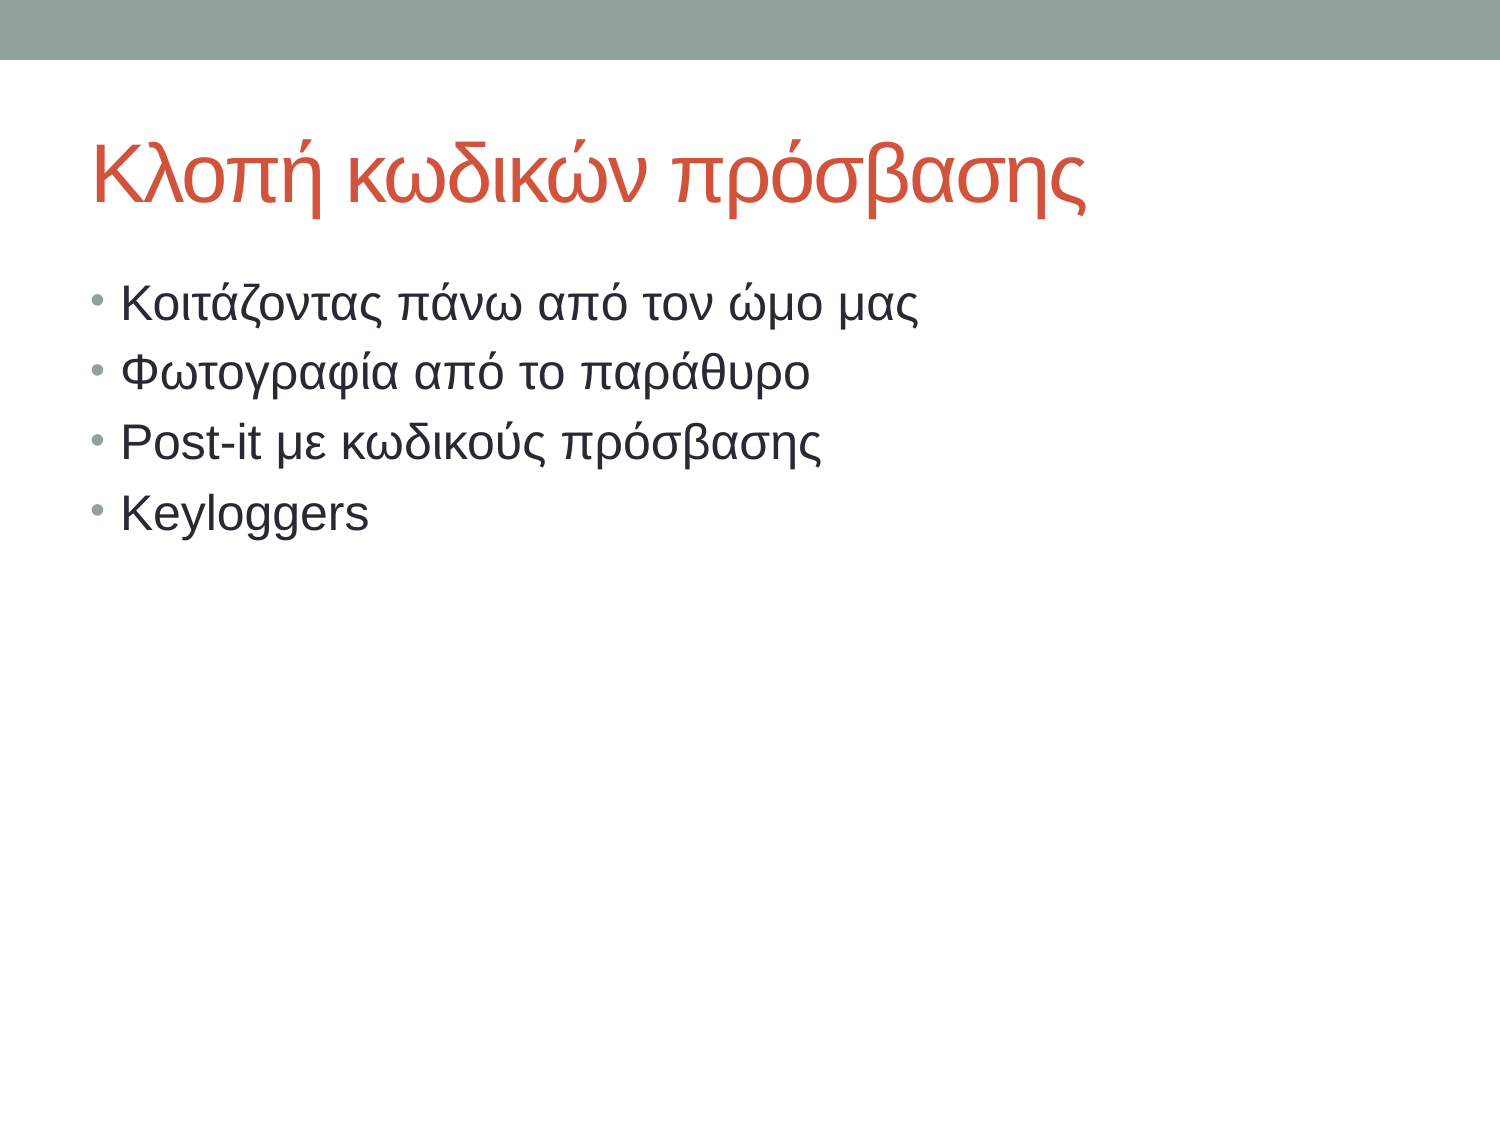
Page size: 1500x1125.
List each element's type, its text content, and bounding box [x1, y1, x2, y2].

title Κλοπή κωδικών πρόσβασης [75, 87, 1425, 250]
list Κοιτάζοντας πάνω από τον ώμο μας Φωτογραφία από το παράθυρο Post-it με κωδικούς πρόσβασης Keyloggers [75, 262, 1425, 1063]
